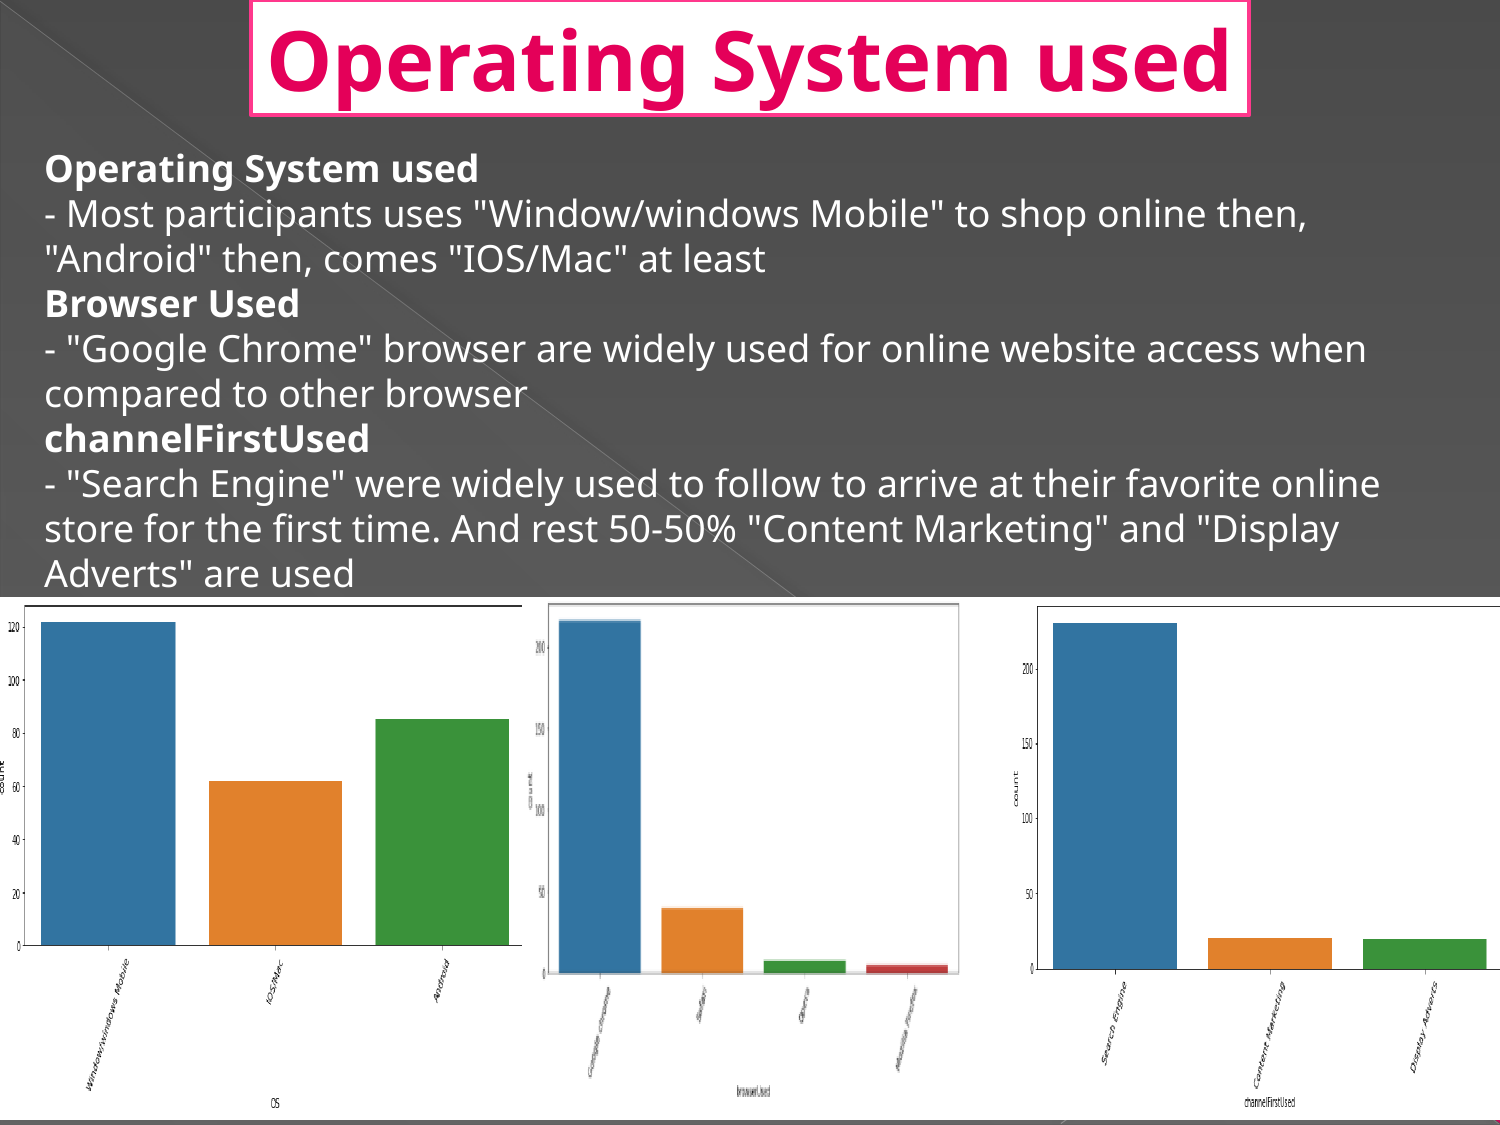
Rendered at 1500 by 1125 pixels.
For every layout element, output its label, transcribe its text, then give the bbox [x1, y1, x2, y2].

text_box Operating System used - Most participants uses "Window/windows Mobile" to shop online then, "Android" then, comes "IOS/Mac" at least Browser Used - "Google Chrome" browser are widely used for online website access when compared to other browser channelFirstUsed - "Search Engine" were widely used to follow to arrive at their favorite online store for the first time. And rest 50-50% "Content Marketing" and "Display Adverts" are used [29, 137, 1471, 585]
text_box Operating System used [249, 0, 1251, 117]
picture [0, 597, 1500, 1120]
